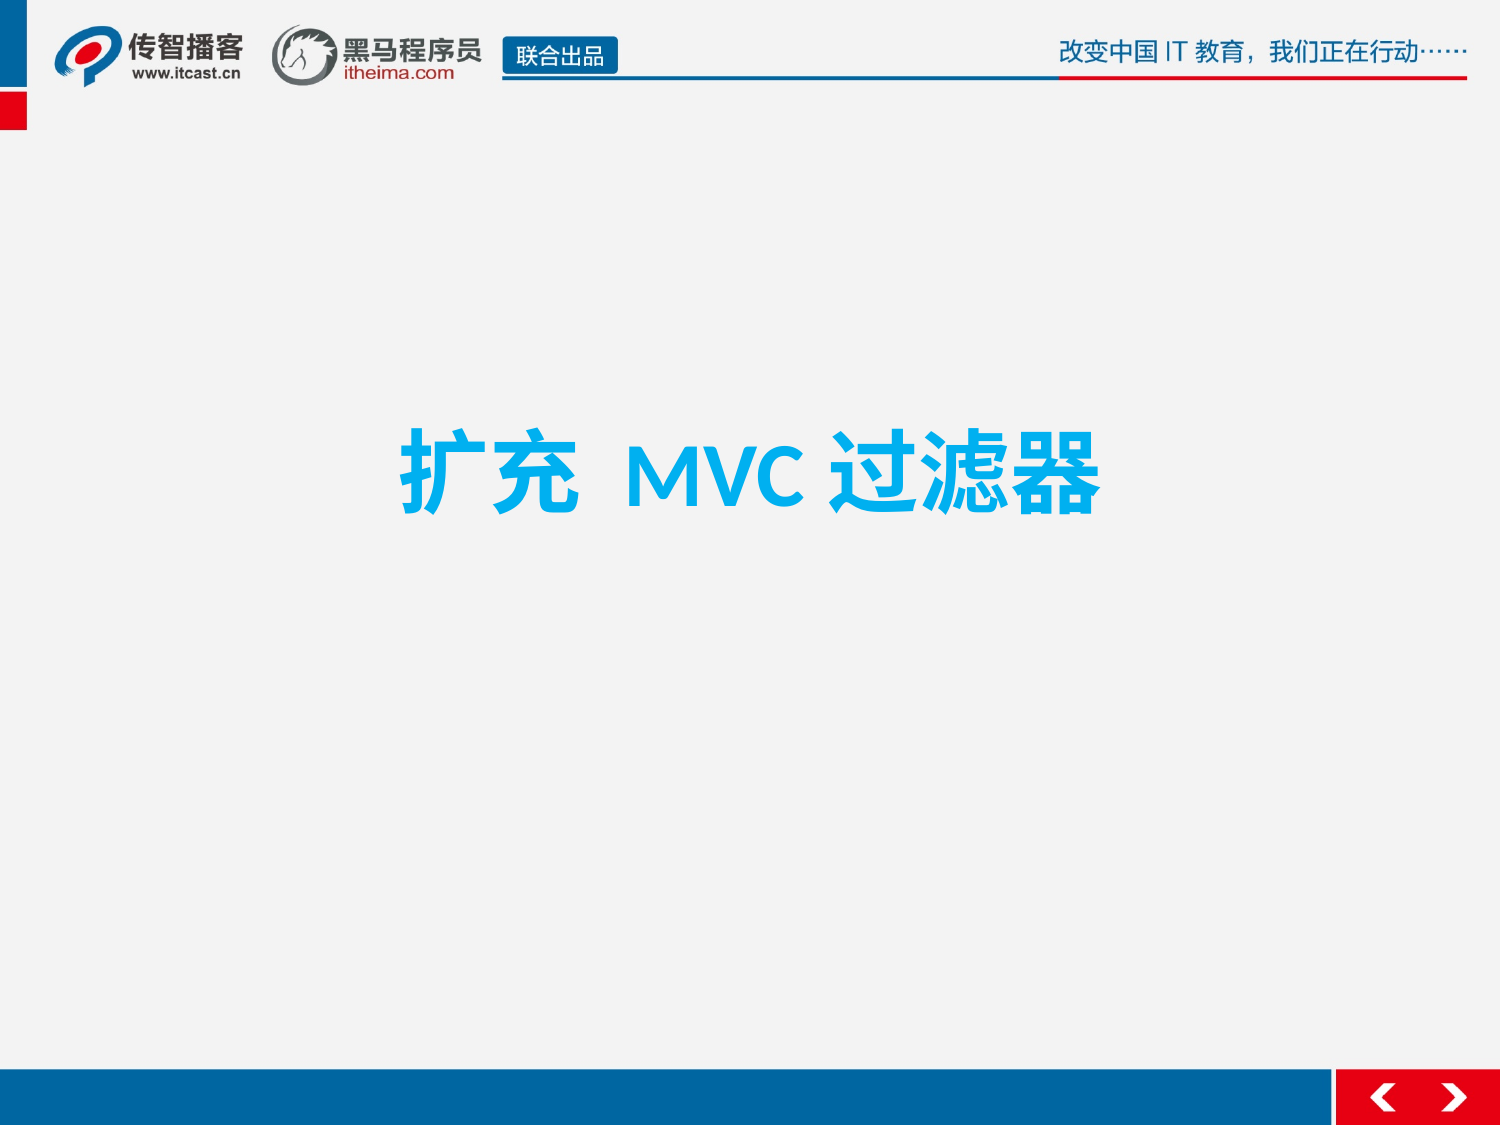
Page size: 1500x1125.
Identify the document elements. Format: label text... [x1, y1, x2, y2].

picture [0, 0, 1500, 1125]
title 扩充 MVC过滤器 [112, 349, 1388, 591]
